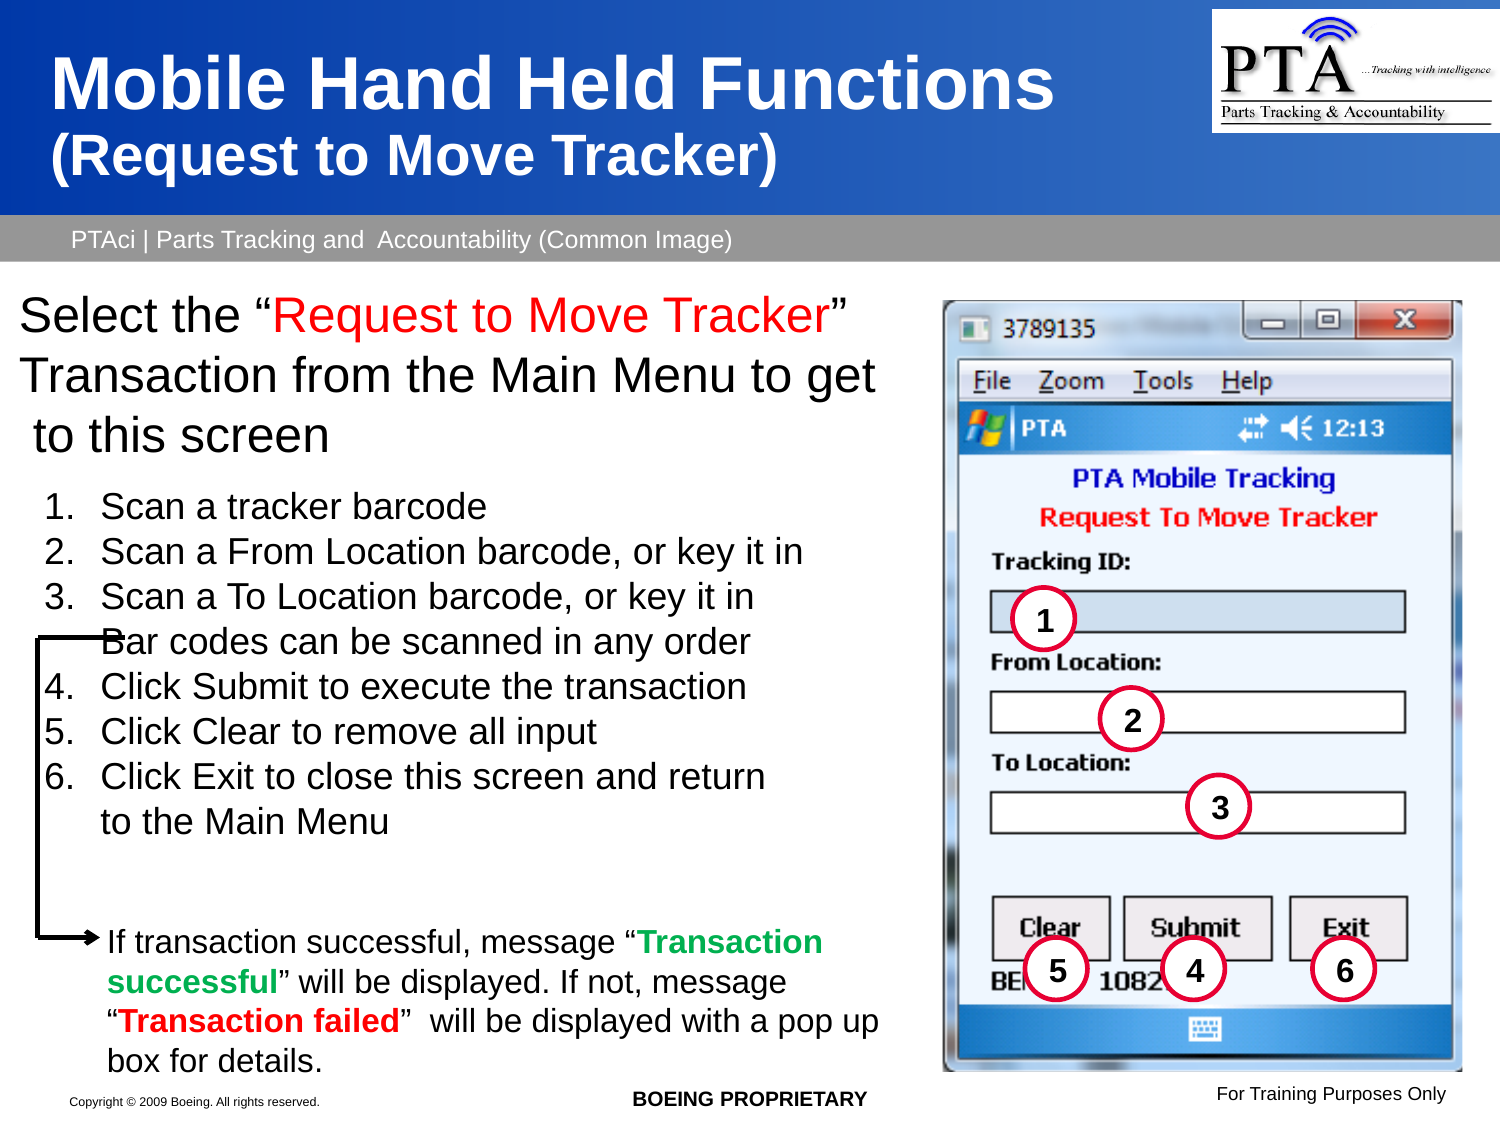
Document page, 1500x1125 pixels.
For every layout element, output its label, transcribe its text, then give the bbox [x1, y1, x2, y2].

picture [1212, 9, 1500, 134]
text_box [62, 262, 1463, 593]
text_box For Training Purposes Only [1201, 1078, 1462, 1112]
text_box Select the “Request to Move Tracker” Transaction from the Main Menu to get to this screen [4, 274, 892, 470]
text_box Scan a tracker barcode Scan a From Location barcode, or key it in Scan a To Location barcode, or key it in Bar codes can be scanned in any order 4. Click Submit to execute the transaction 5. Click Clear to remove all input 6. Click Exit to close this screen and return to the Main Menu [29, 474, 894, 850]
footer BOEING PROPRIETARY [487, 1048, 1013, 1111]
text_box If transaction successful, message “Transaction successful” will be displayed. If not, message “Transaction failed” will be displayed with a pop up box for details. [92, 912, 905, 1087]
title Mobile Hand Held Functions (Request to Move Tracker) [49, 42, 1412, 189]
picture [937, 299, 1463, 1072]
